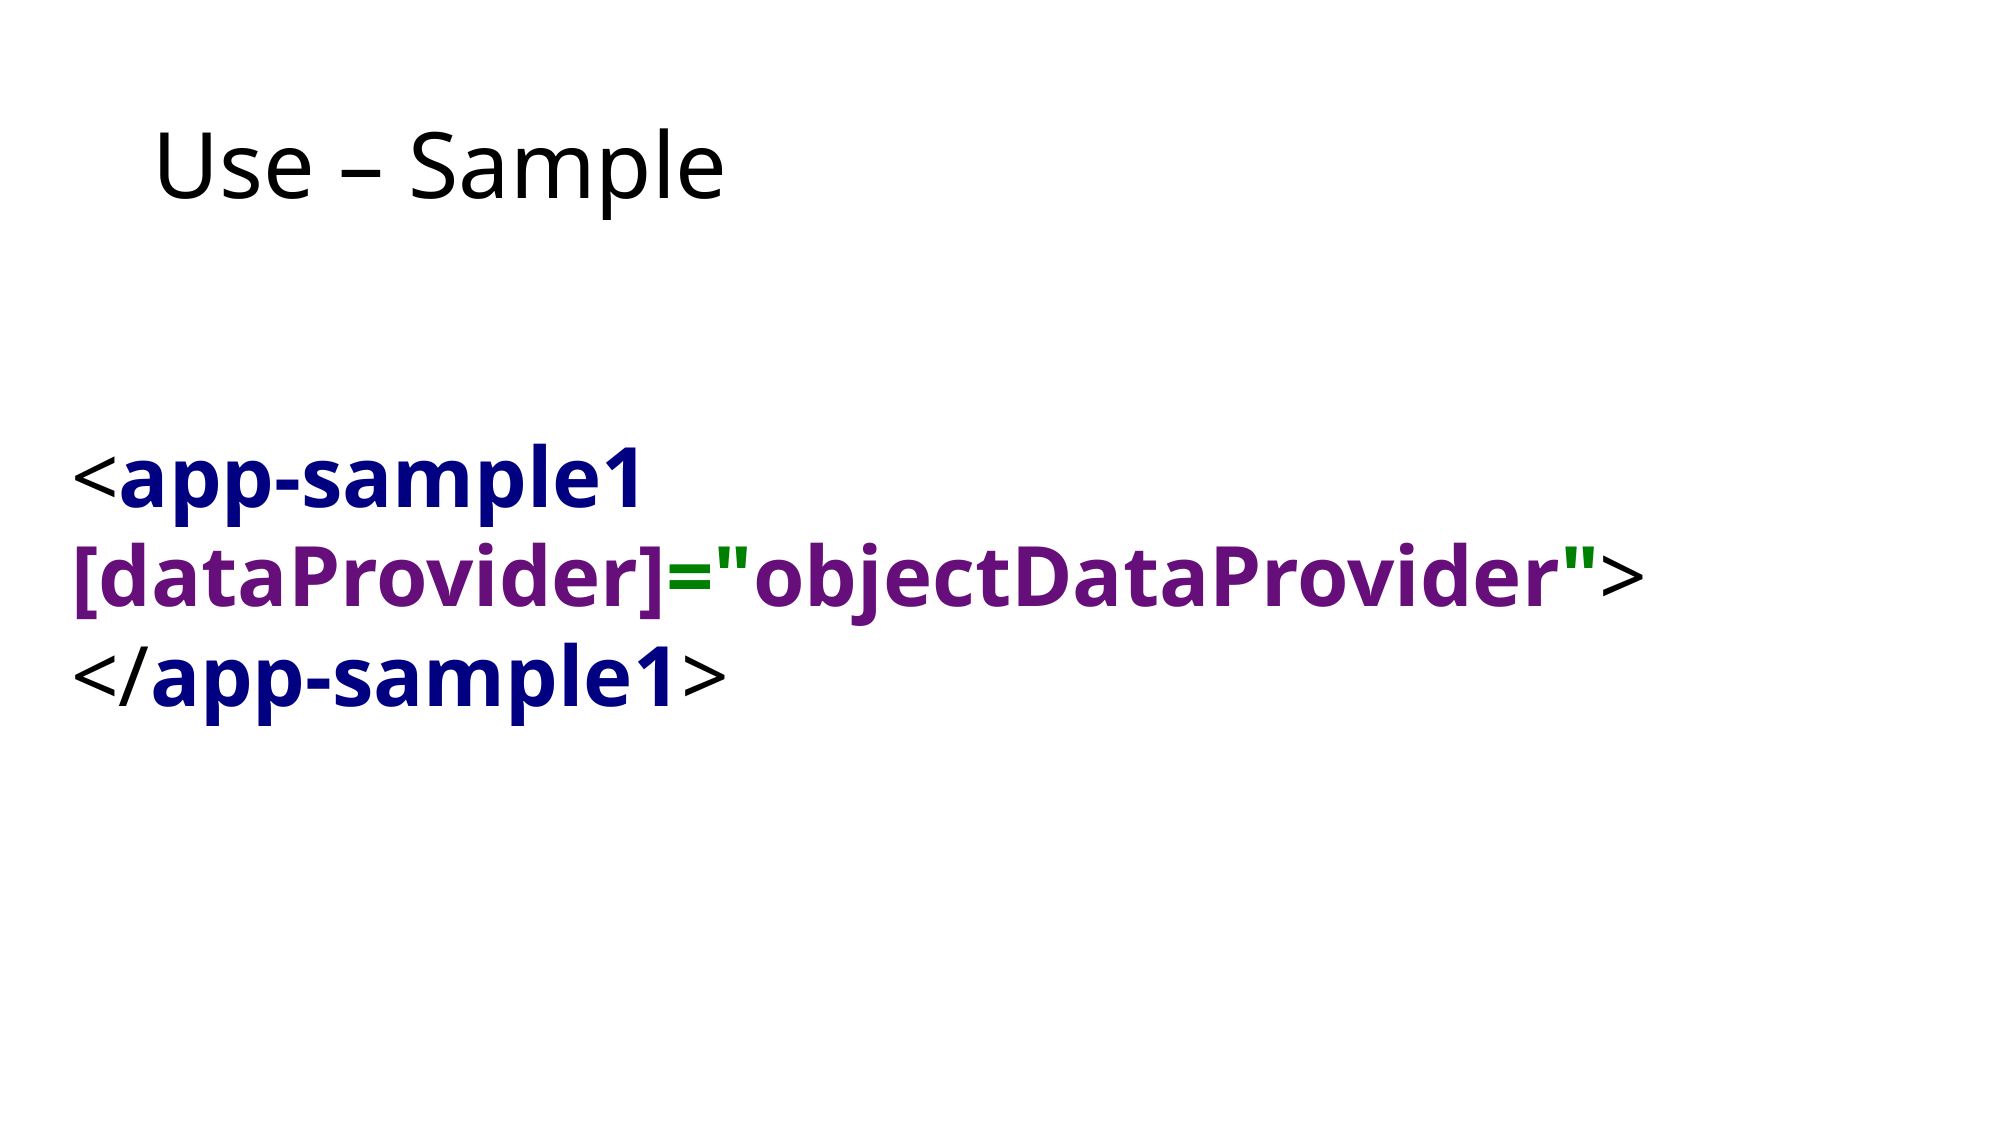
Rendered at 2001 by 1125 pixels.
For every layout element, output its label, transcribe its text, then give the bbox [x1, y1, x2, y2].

title Use – Sample [137, 59, 1863, 247]
list <app-sample1 [dataProvider]="objectDataProvider"> </app-sample1> [56, 247, 1944, 900]
